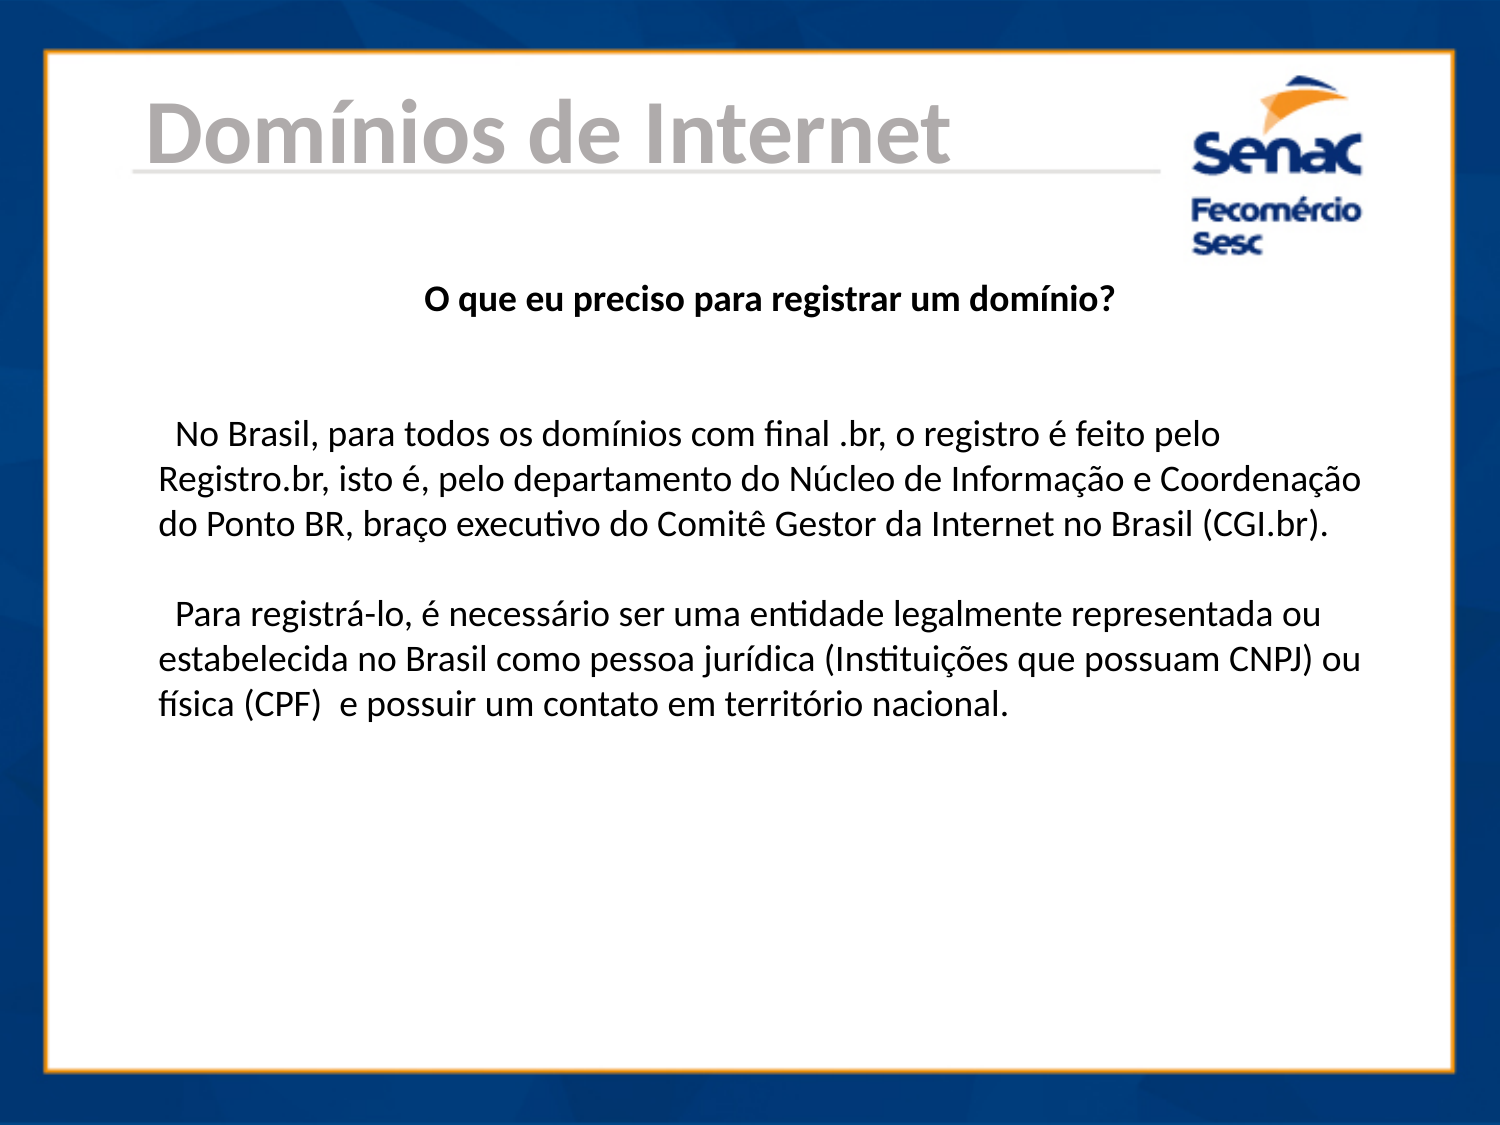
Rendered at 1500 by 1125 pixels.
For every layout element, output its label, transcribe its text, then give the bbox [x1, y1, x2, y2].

text_box Domínios de Internet [130, 77, 1130, 191]
picture [0, 0, 1500, 1125]
text_box O que eu preciso para registrar um domínio? No Brasil, para todos os domínios com final .br, o registro é feito pelo Registro.br, isto é, pelo departamento do Núcleo de Informação e Coordenação do Ponto BR, braço executivo do Comitê Gestor da Internet no Brasil (CGI.br). Para registrá-lo, é necessário ser uma entidade legalmente representada ou estabelecida no Brasil como pessoa jurídica (Instituições que possuam CNPJ) ou física (CPF) e possuir um contato em território nacional. [143, 266, 1390, 776]
